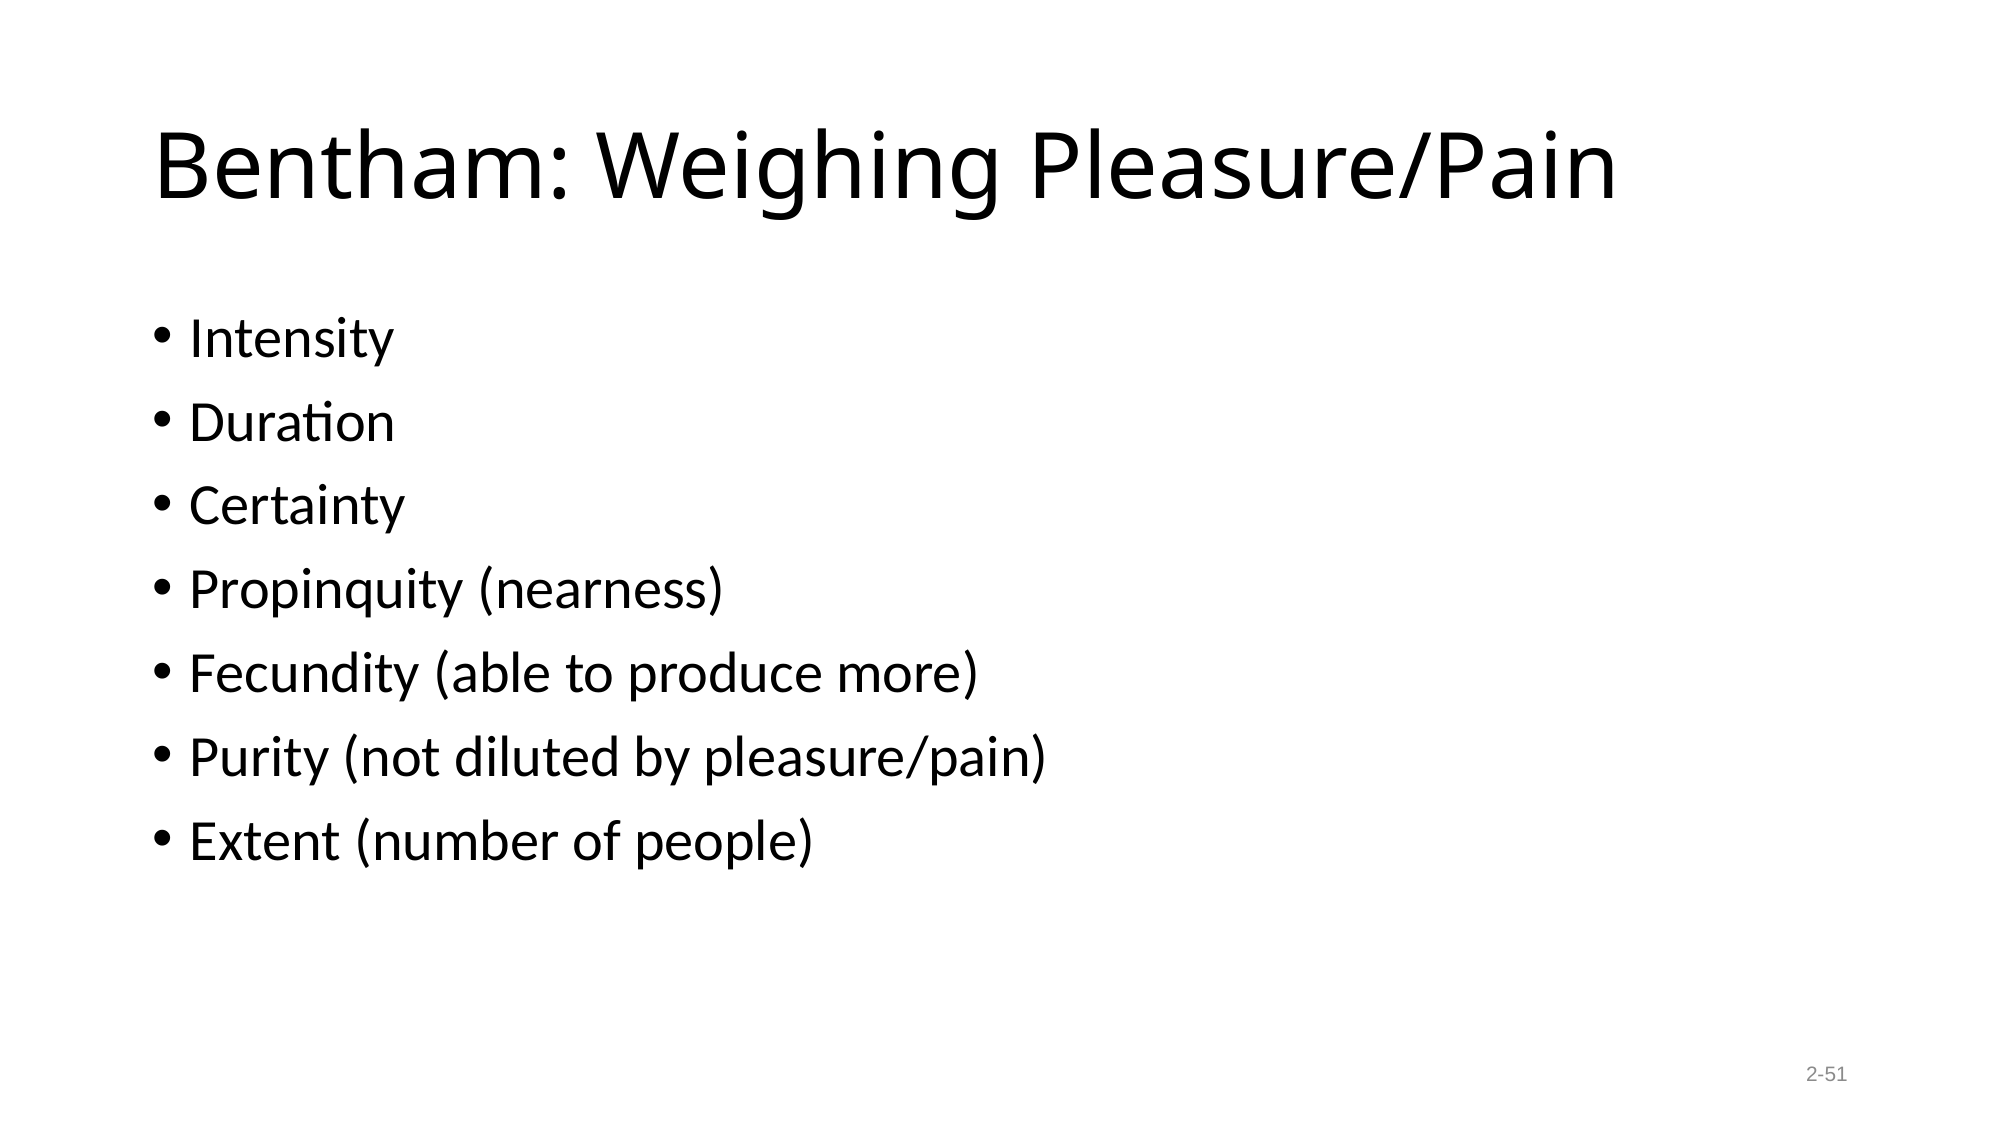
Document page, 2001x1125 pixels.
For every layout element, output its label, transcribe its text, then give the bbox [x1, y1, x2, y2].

title Bentham: Weighing Pleasure/Pain [137, 59, 1863, 278]
slide_number 2-51 [1412, 1042, 1863, 1103]
list Intensity Duration Certainty Propinquity (nearness) Fecundity (able to produce more) Purity (not diluted by pleasure/pain) Extent (number of people) [137, 299, 1863, 1014]
